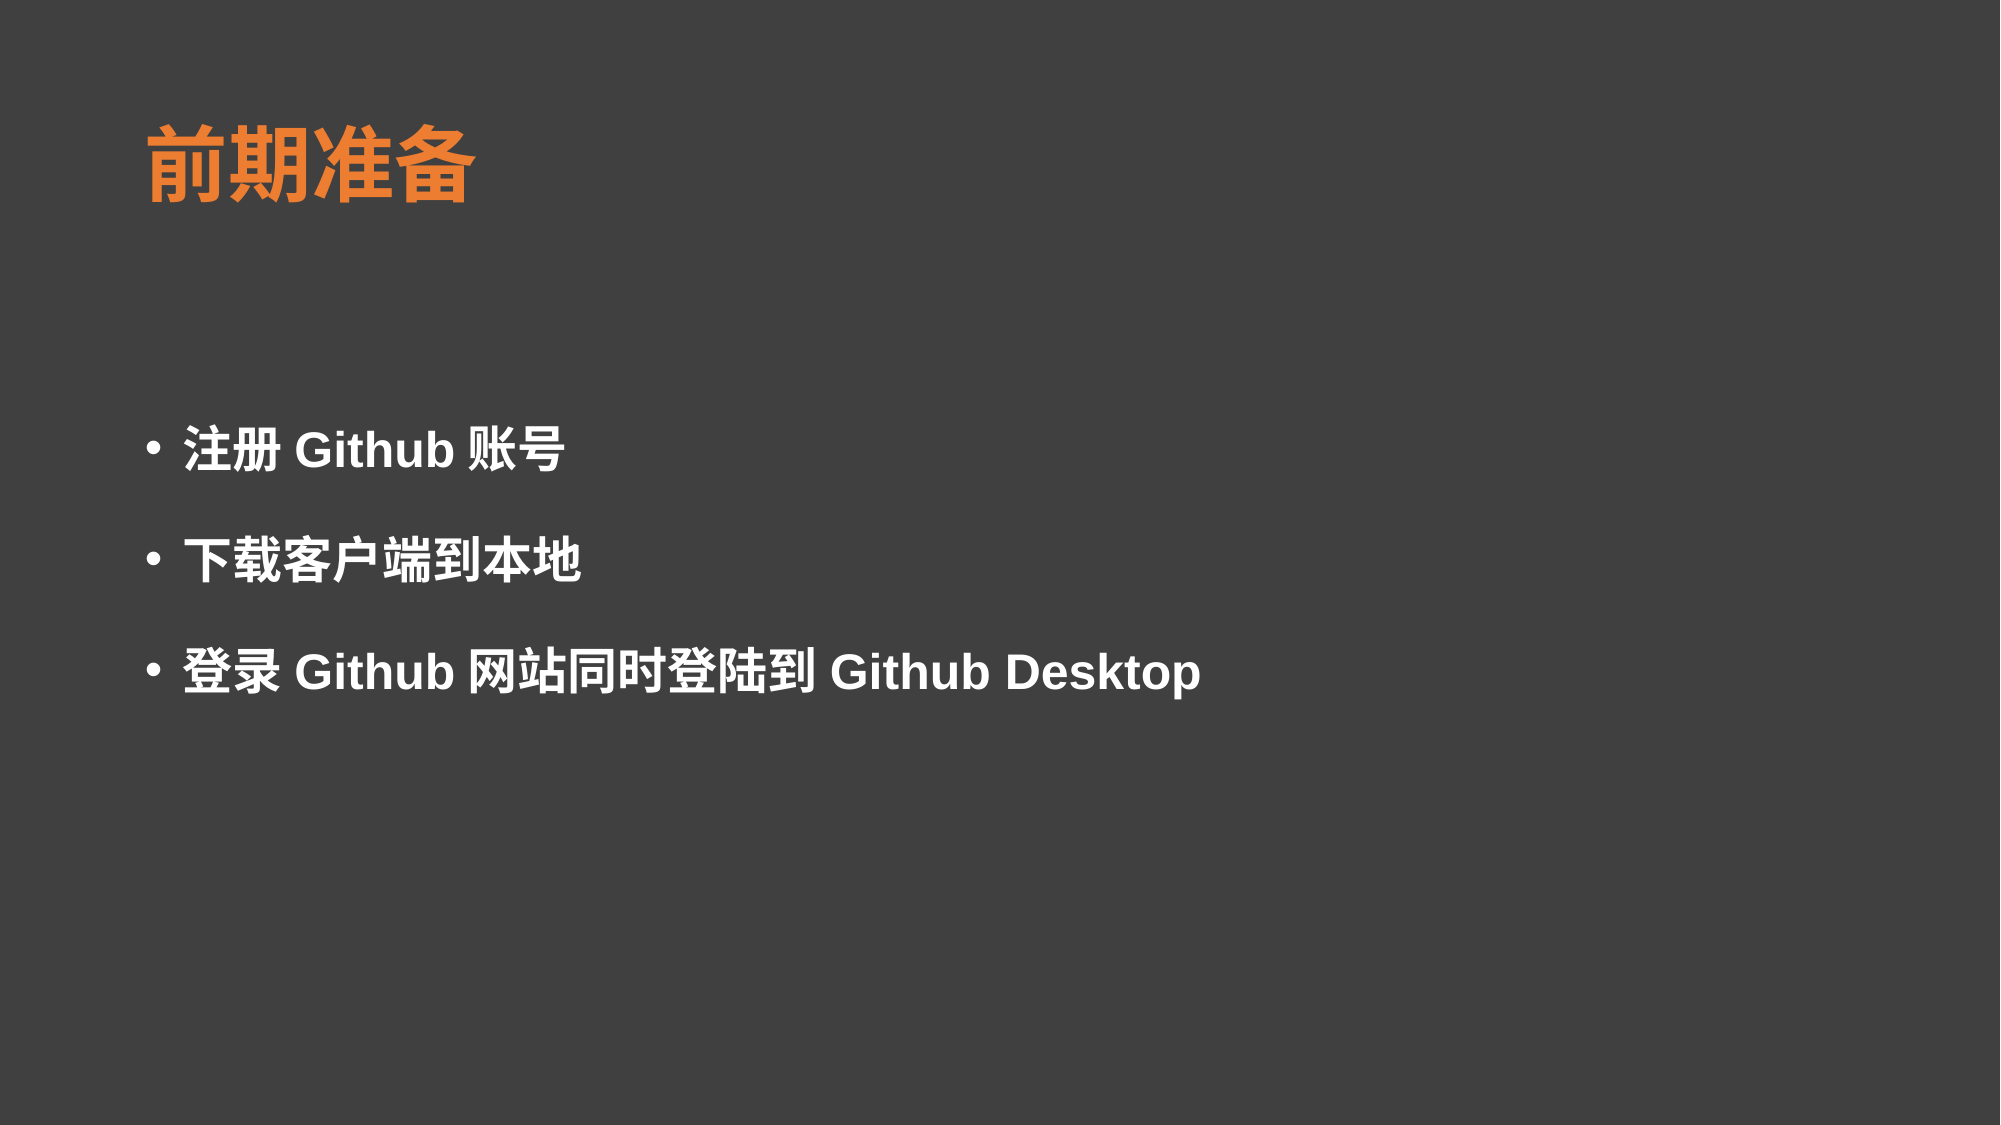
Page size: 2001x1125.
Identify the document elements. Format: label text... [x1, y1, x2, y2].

title 前期准备 [136, 59, 1863, 278]
list 注册Github账号 下载客户端到本地 登录Github网站同时登陆到Github Desktop [136, 298, 1863, 1014]
